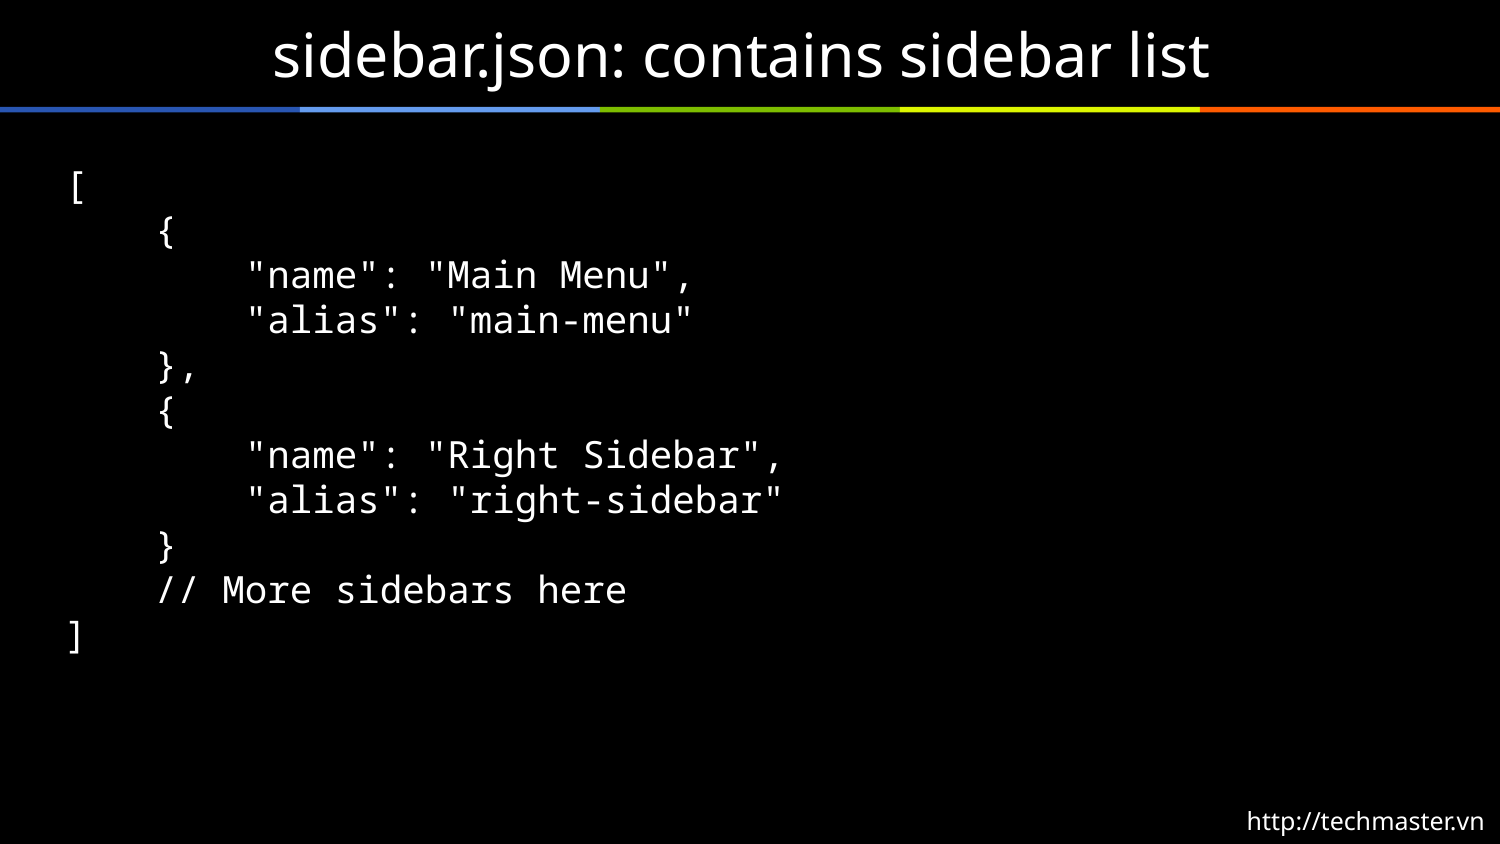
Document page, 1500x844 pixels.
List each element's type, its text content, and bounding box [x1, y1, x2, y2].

title sidebar.json: contains sidebar list [37, 9, 1463, 98]
text_box [ { "name": "Main Menu", "alias": "main-menu" }, { "name": "Right Sidebar", "alias": "right-sidebar" } // More sidebars here ] [49, 153, 1463, 709]
